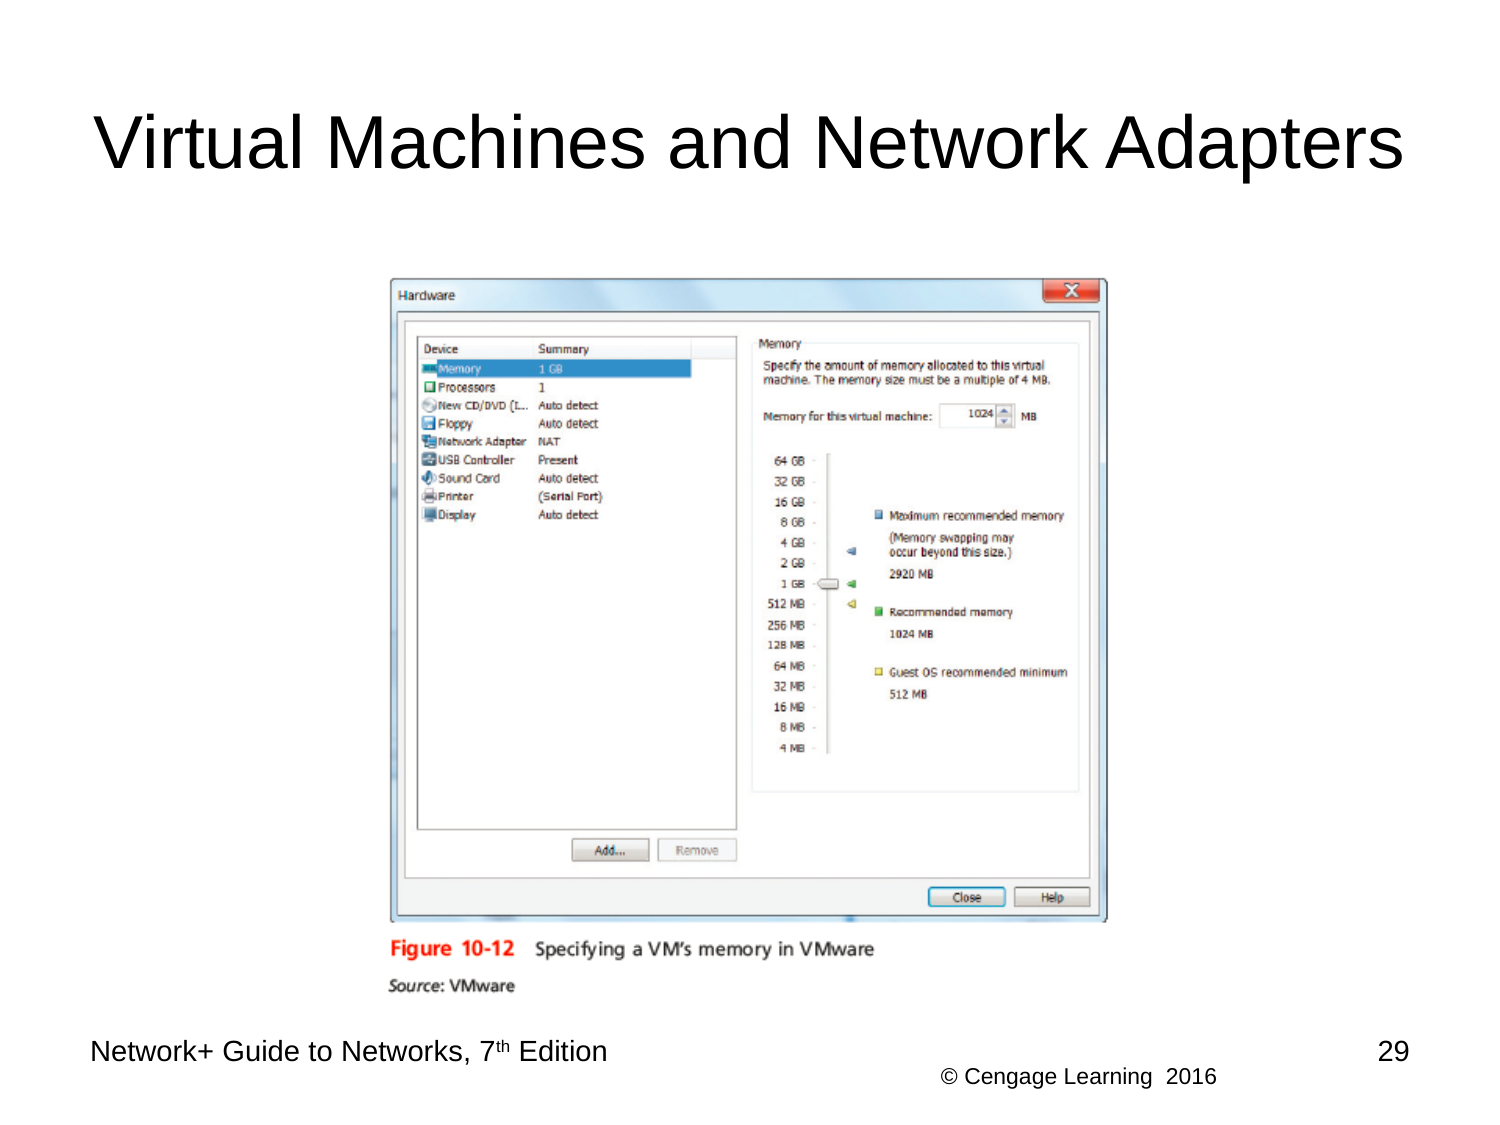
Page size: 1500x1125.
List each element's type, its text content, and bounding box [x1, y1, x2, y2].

title Virtual Machines and Network Adapters [75, 45, 1425, 233]
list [380, 269, 1119, 998]
footer Network+ Guide to Networks, 7th Edition [74, 1024, 713, 1103]
slide_number 29 [1312, 1024, 1426, 1103]
